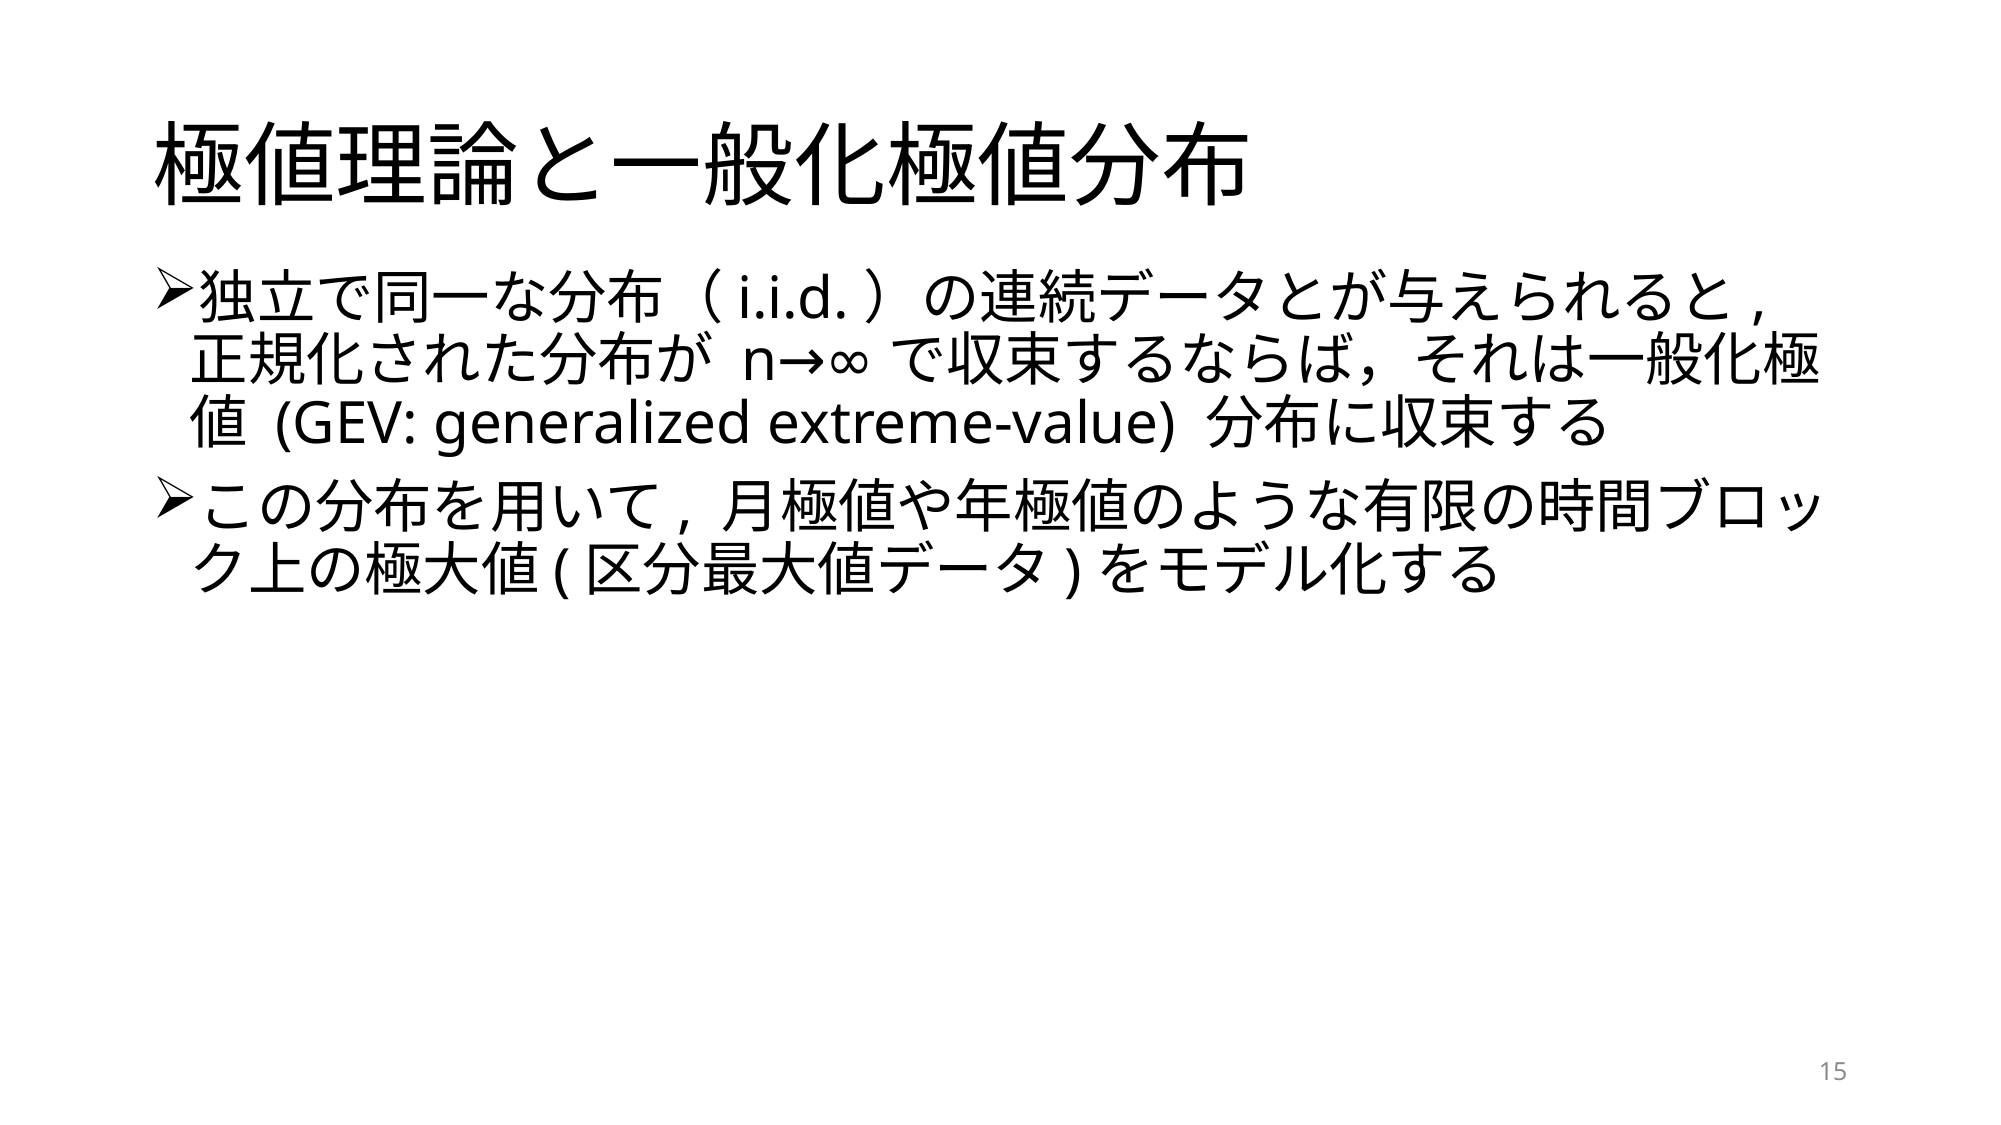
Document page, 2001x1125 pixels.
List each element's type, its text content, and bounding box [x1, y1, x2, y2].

title 極値理論と一般化極値分布 [137, 59, 1863, 278]
slide_number 15 [1412, 1042, 1863, 1103]
